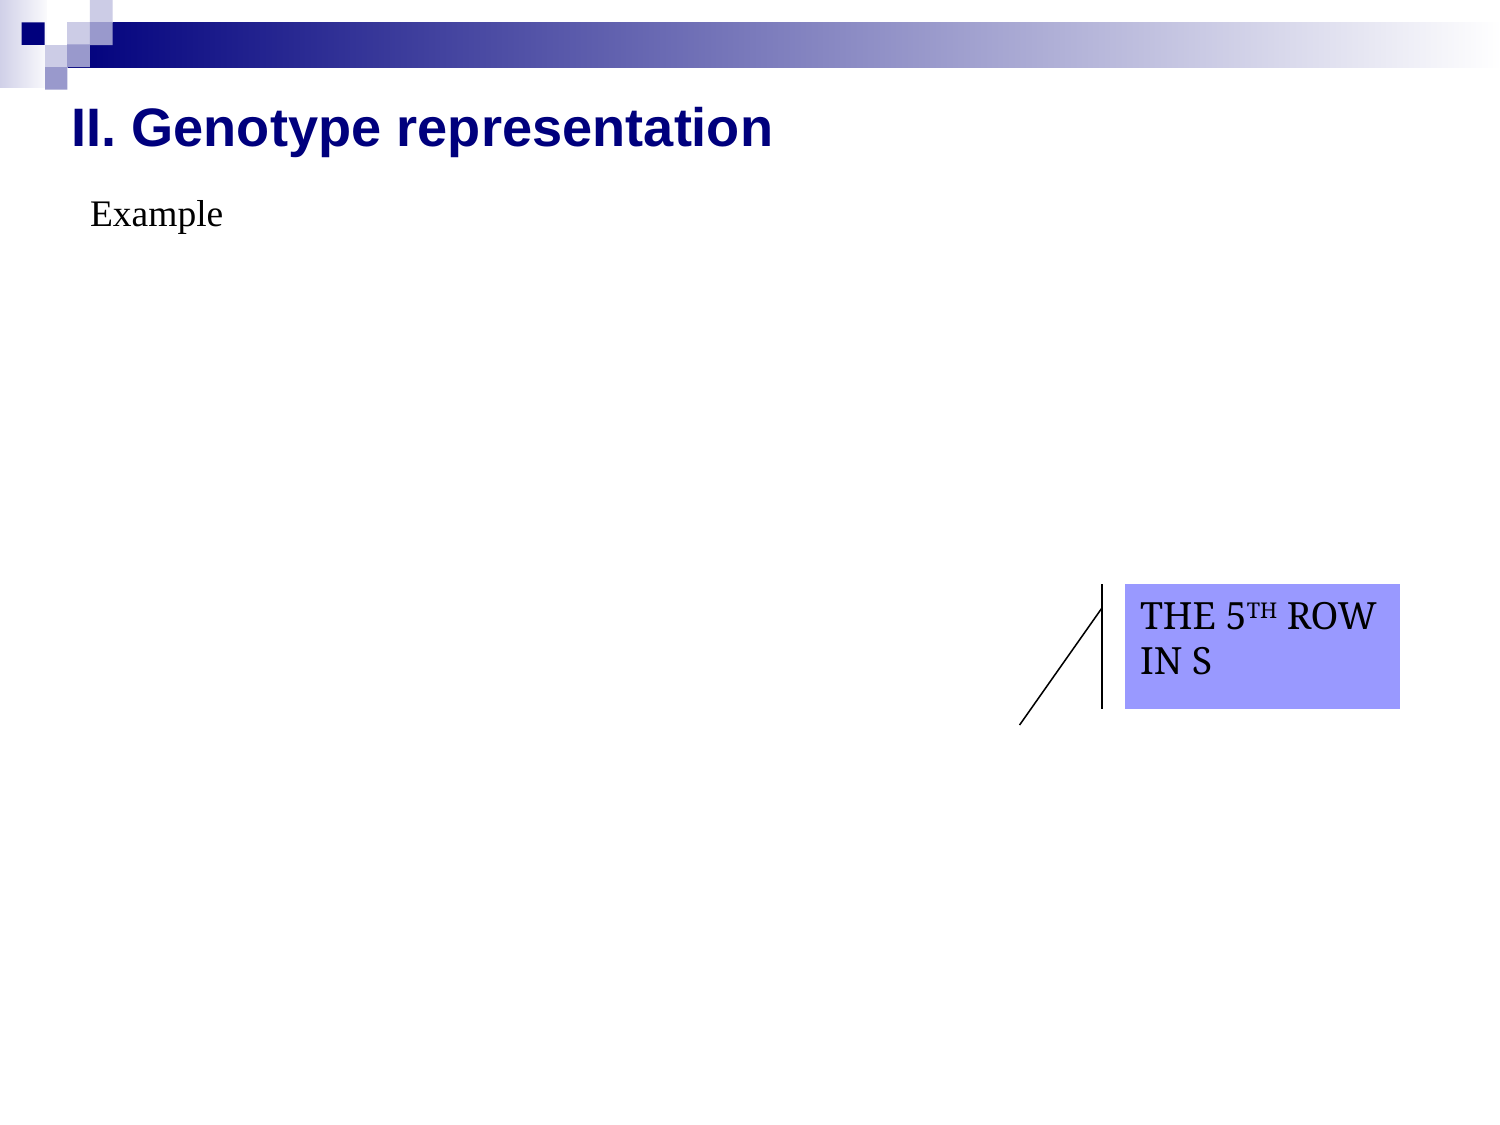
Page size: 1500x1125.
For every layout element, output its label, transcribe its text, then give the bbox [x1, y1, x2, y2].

title II. Genotype representation [56, 50, 1444, 200]
text_box THE 5TH ROW IN S [1125, 584, 1400, 709]
